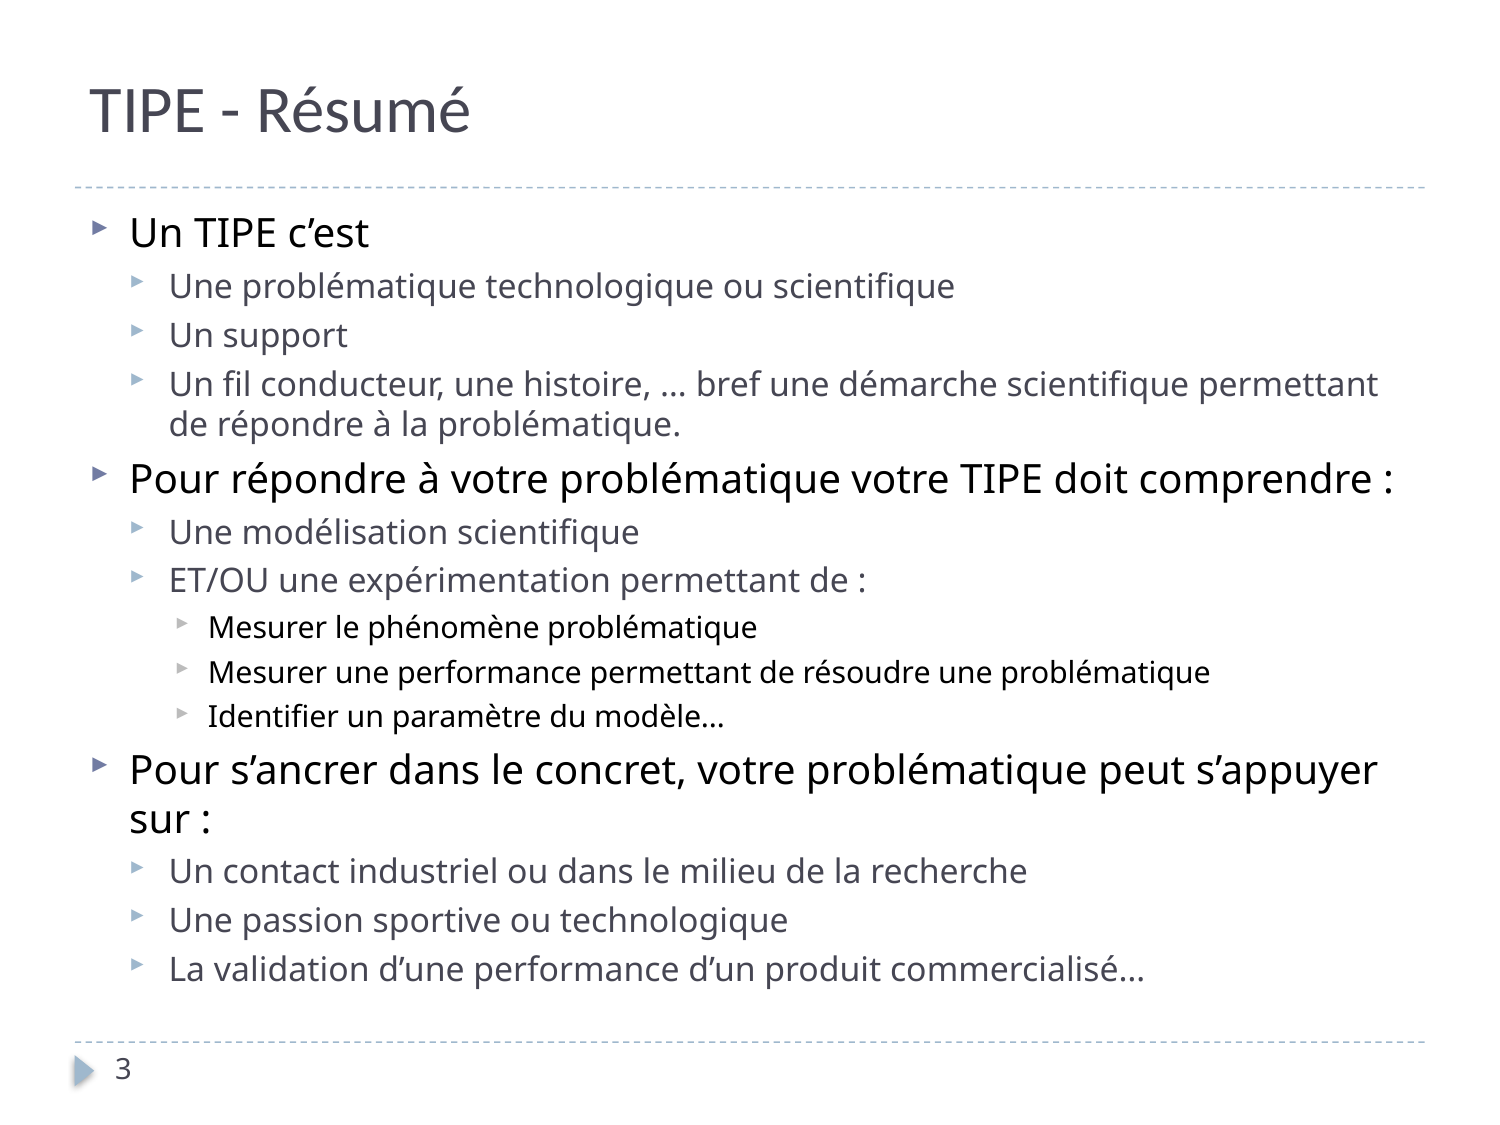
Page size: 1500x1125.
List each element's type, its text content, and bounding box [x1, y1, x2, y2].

slide_number 3 [100, 1042, 426, 1103]
list Un TIPE c’est Une problématique technologique ou scientifique Un support Un fil conducteur, une histoire, … bref une démarche scientifique permettant de répondre à la problématique. Pour répondre à votre problématique votre TIPE doit comprendre : Une modélisation scientifique ET/OU une expérimentation permettant de : Mesurer le phénomène problématique Mesurer une performance permettant de résoudre une problématique Identifier un paramètre du modèle… Pour s’ancrer dans le concret, votre problématique peut s’appuyer sur : Un contact industriel ou dans le milieu de la recherche Une passion sportive ou technologique La validation d’une performance d’un produit commercialisé… [75, 200, 1425, 1010]
title TIPE - Résumé [75, 24, 1424, 188]
